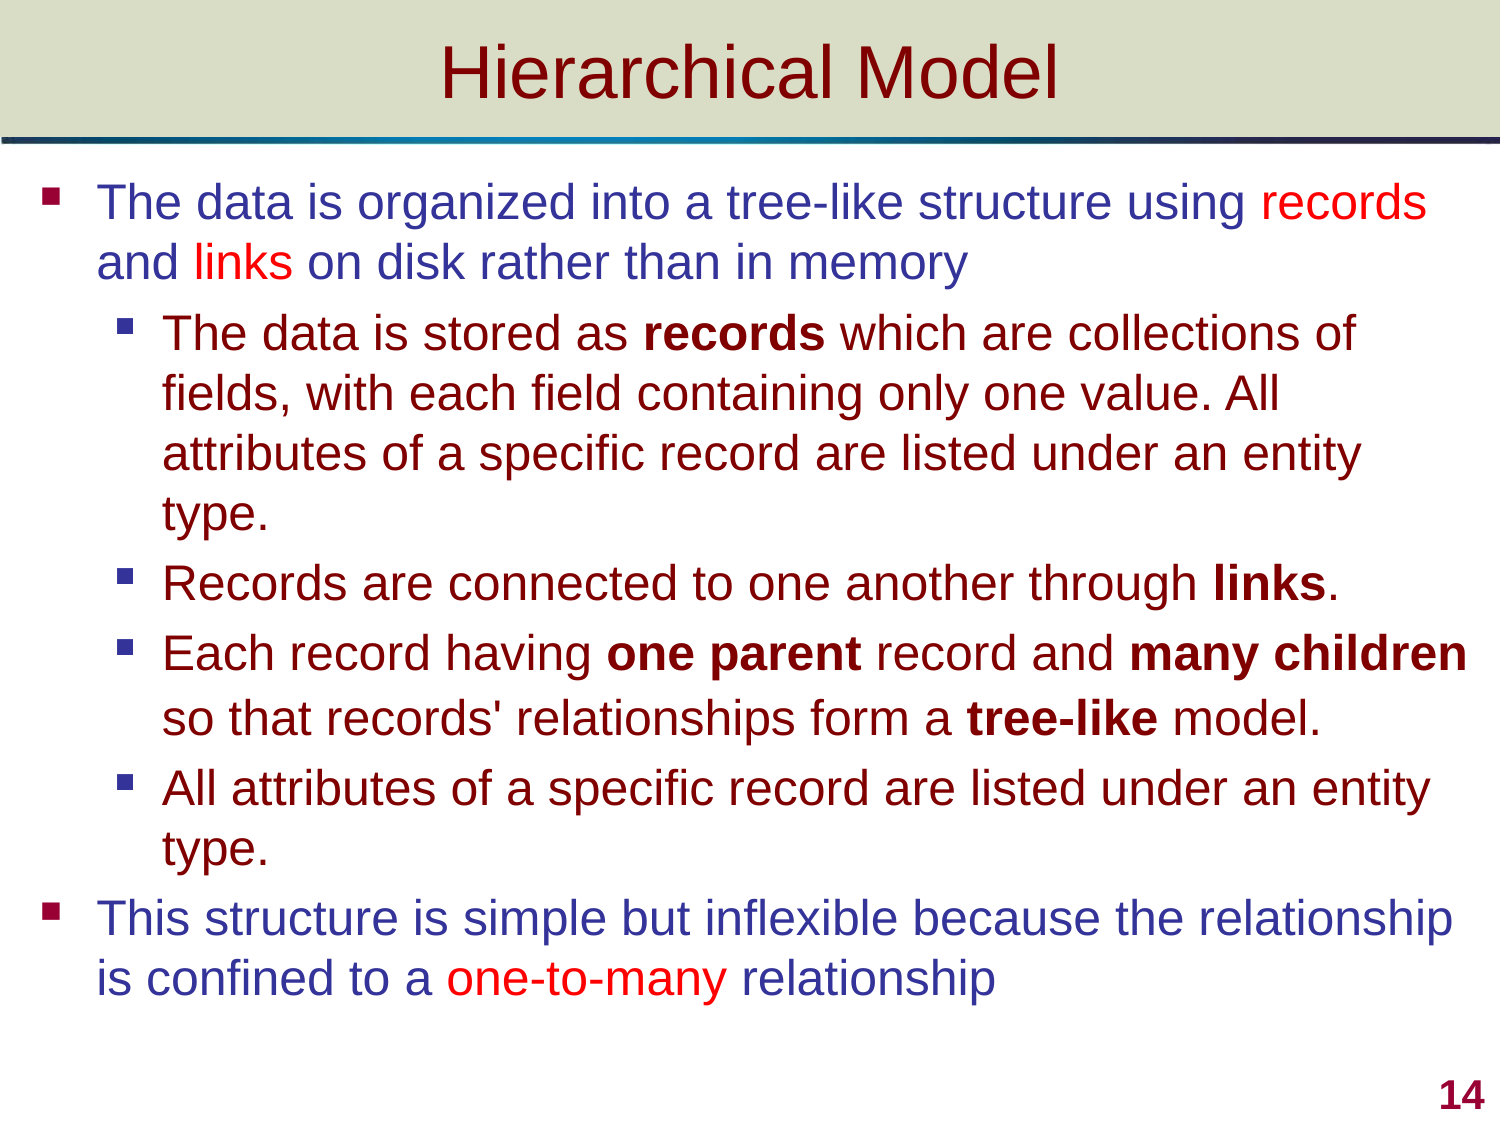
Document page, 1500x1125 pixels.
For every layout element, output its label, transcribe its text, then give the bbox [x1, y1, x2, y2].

picture [0, 137, 1500, 145]
title Hierarchical Model [0, 0, 1500, 137]
list The data is organized into a tree-like structure using records and links on disk rather than in memory The data is stored as records which are collections of fields, with each field containing only one value. All attributes of a specific record are listed under an entity type. Records are connected to one another through links. Each record having one parent record and many children so that records' relationships form a tree-like model. All attributes of a specific record are listed under an entity type. This structure is simple but inflexible because the relationship is confined to a one-to-many relationship [24, 162, 1475, 1063]
slide_number 14 [1187, 1049, 1500, 1125]
